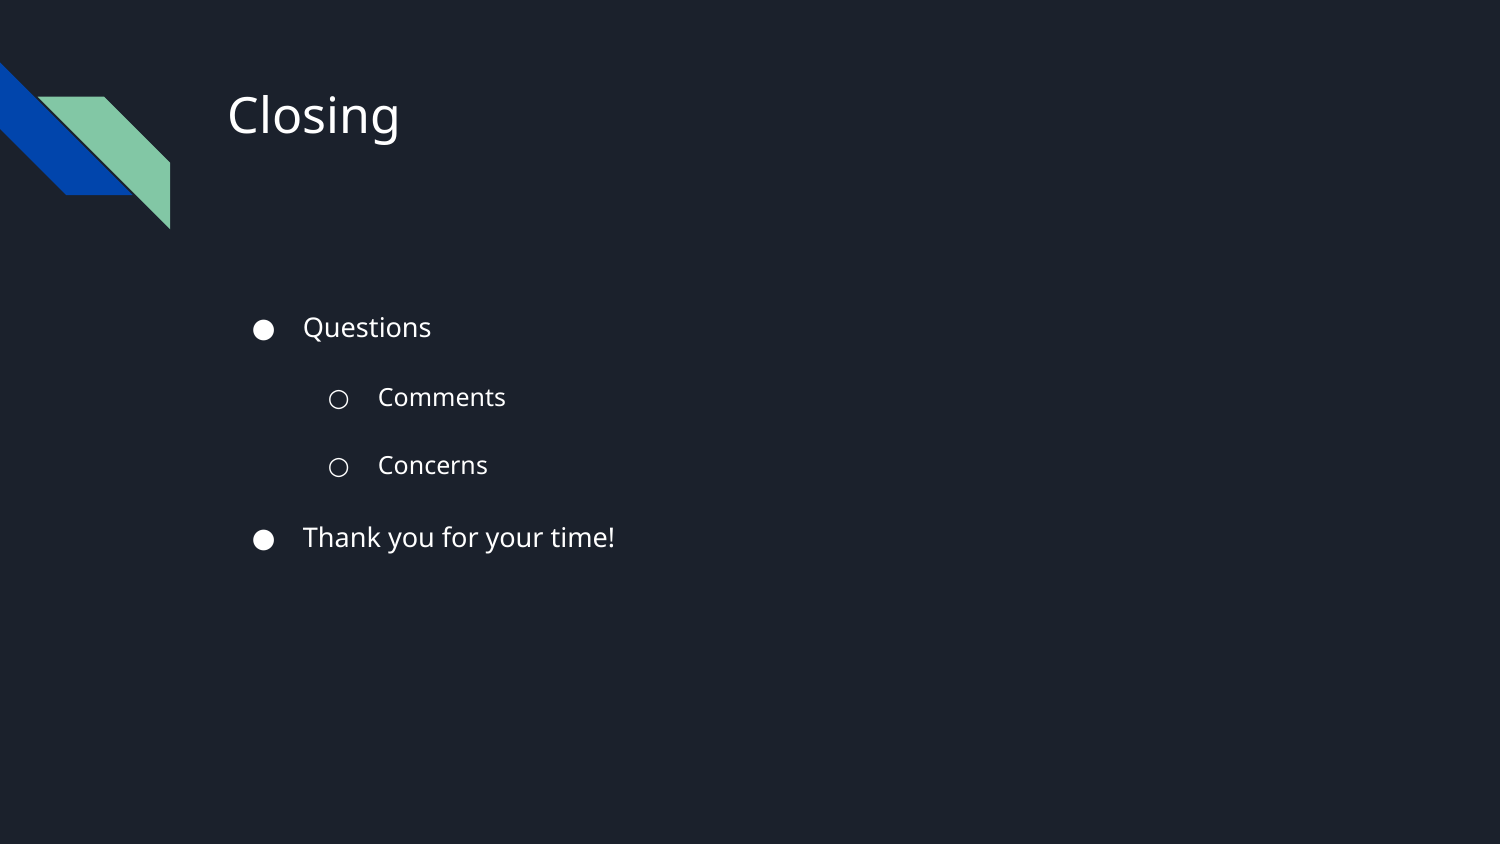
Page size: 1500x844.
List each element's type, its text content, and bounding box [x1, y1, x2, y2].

title Closing [212, 64, 1368, 215]
list Questions Comments Concerns Thank you for your time! [212, 257, 1368, 735]
